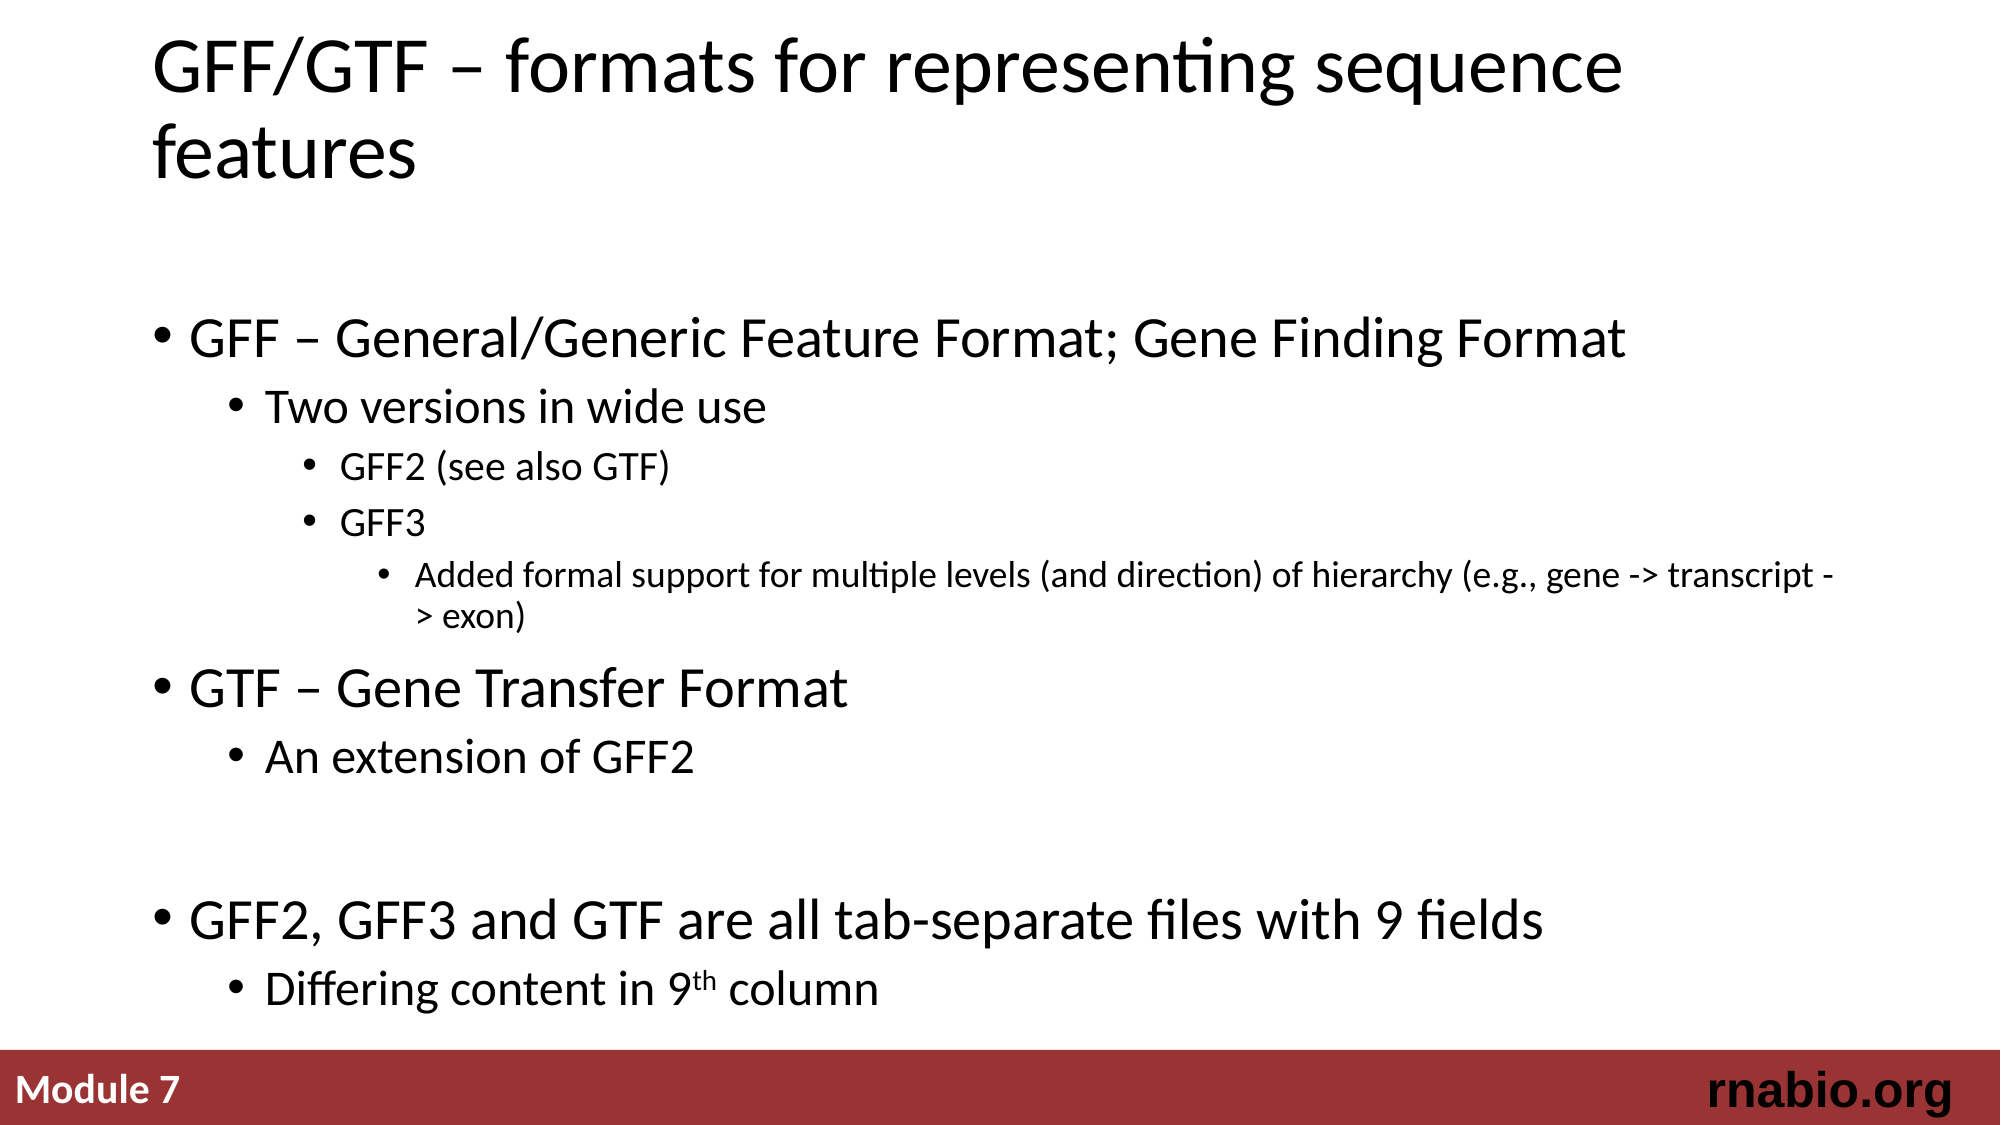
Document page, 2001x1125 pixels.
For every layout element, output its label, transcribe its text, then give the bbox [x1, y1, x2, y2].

list GFF – General/Generic Feature Format; Gene Finding Format Two versions in wide use GFF2 (see also GTF) GFF3 Added formal support for multiple levels (and direction) of hierarchy (e.g., gene -> transcript -> exon) GTF – Gene Transfer Format An extension of GFF2 GFF2, GFF3 and GTF are all tab-separate files with 9 fields Differing content in 9th column [137, 299, 1863, 1014]
title GFF/GTF – formats for representing sequence features [137, 16, 1863, 204]
